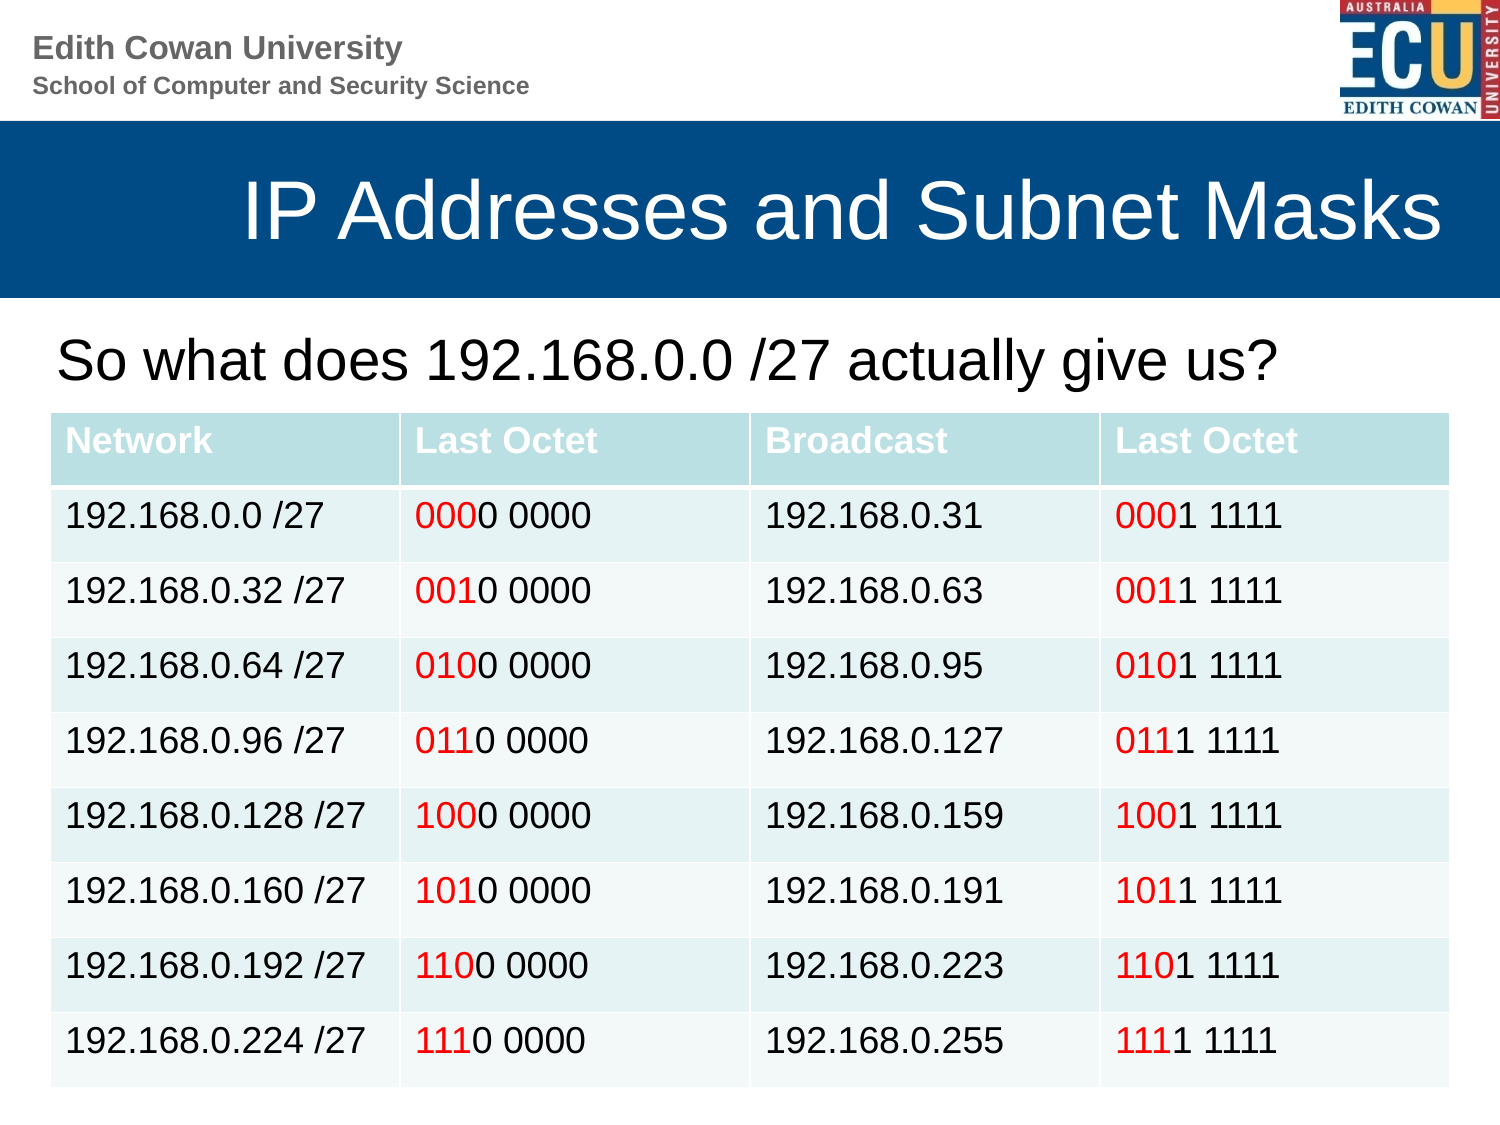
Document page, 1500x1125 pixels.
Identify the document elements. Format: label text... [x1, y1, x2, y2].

table_cell 1011 1111 [1101, 863, 1449, 937]
table_cell 192.168.0.95 [751, 638, 1099, 712]
table_cell 1100 0000 [401, 938, 749, 1012]
table_cell 0100 0000 [401, 638, 749, 712]
table_cell 0110 0000 [401, 713, 749, 787]
table_cell 0101 1111 [1101, 638, 1449, 712]
table_header Broadcast [751, 413, 1099, 485]
table_cell 0001 1111 [1101, 490, 1449, 562]
table_cell 192.168.0.224 /27 [51, 1013, 399, 1087]
table_cell 192.168.0.159 [751, 788, 1099, 862]
table_cell 1000 0000 [401, 788, 749, 862]
table_cell 1110 0000 [401, 1013, 749, 1087]
table_cell 0111 1111 [1101, 713, 1449, 787]
table_header Last Octet [1101, 413, 1449, 485]
table_cell 0011 1111 [1101, 563, 1449, 637]
table_cell 192.168.0.223 [751, 938, 1099, 1012]
table_cell 1101 1111 [1101, 938, 1449, 1012]
table_cell 1111 1111 [1101, 1013, 1449, 1087]
table_header Network [51, 413, 399, 485]
table_cell 192.168.0.127 [751, 713, 1099, 787]
title IP Addresses and Subnet Masks [41, 123, 1459, 288]
table_cell 192.168.0.0 /27 [51, 490, 399, 562]
table_cell 1010 0000 [401, 863, 749, 937]
table_cell 192.168.0.128 /27 [51, 788, 399, 862]
table_cell 192.168.0.255 [751, 1013, 1099, 1087]
table_cell 1001 1111 [1101, 788, 1449, 862]
table_header Last Octet [401, 413, 749, 485]
picture [1340, 0, 1500, 119]
table_cell 192.168.0.160 /27 [51, 863, 399, 937]
table_cell 192.168.0.31 [751, 490, 1099, 562]
list So what does 192.168.0.0 /27 actually give us? [41, 314, 1459, 1083]
table_cell 192.168.0.64 /27 [51, 638, 399, 712]
table_cell 0010 0000 [401, 563, 749, 637]
table_cell 192.168.0.96 /27 [51, 713, 399, 787]
table_cell 192.168.0.191 [751, 863, 1099, 937]
table_cell 192.168.0.63 [751, 563, 1099, 637]
table_cell 0000 0000 [401, 490, 749, 562]
table_cell 192.168.0.192 /27 [51, 938, 399, 1012]
table_cell 192.168.0.32 /27 [51, 563, 399, 637]
